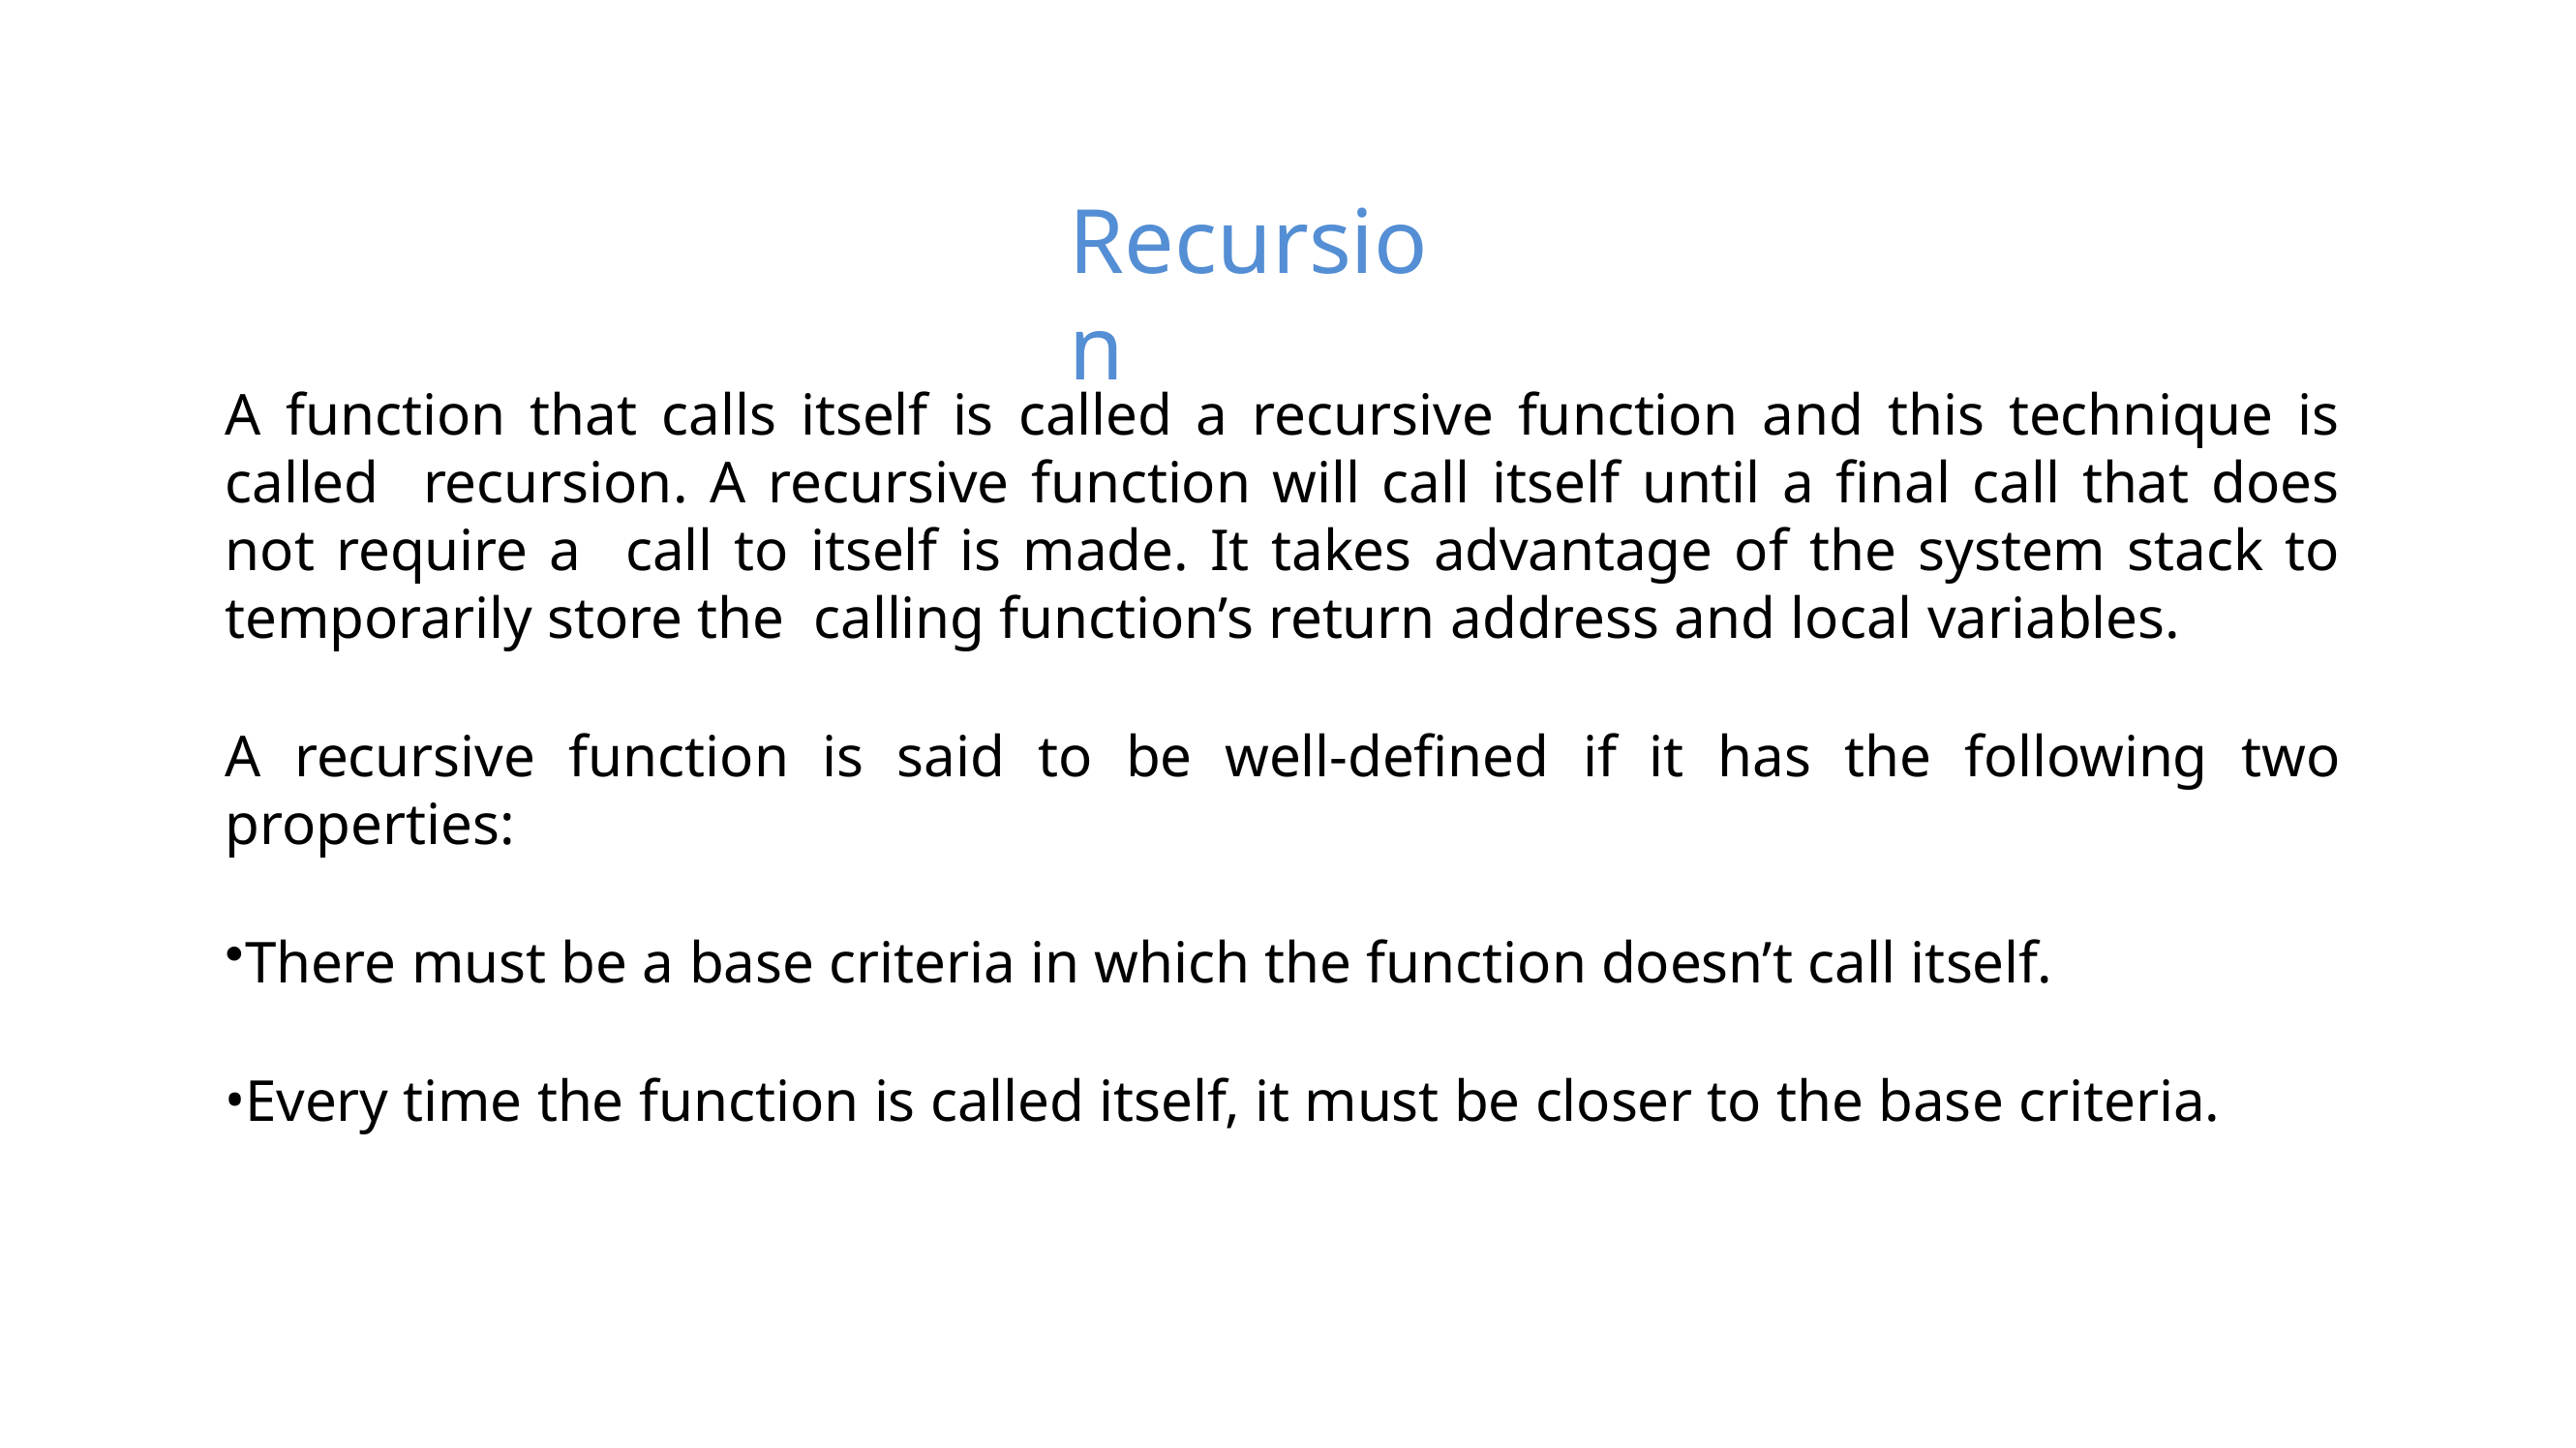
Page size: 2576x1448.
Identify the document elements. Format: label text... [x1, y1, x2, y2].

title Recursion [1067, 182, 1472, 427]
text_box A function that calls itself is called a recursive function and this technique is called recursion. A recursive function will call itself until a final call that does not require a call to itself is made. It takes advantage of the system stack to temporarily store the calling function’s return address and local variables. A recursive function is said to be well-defined if it has the following two properties: There must be a base criteria in which the function doesn’t call itself. Every time the function is called itself, it must be closer to the base criteria. [223, 377, 2341, 1133]
